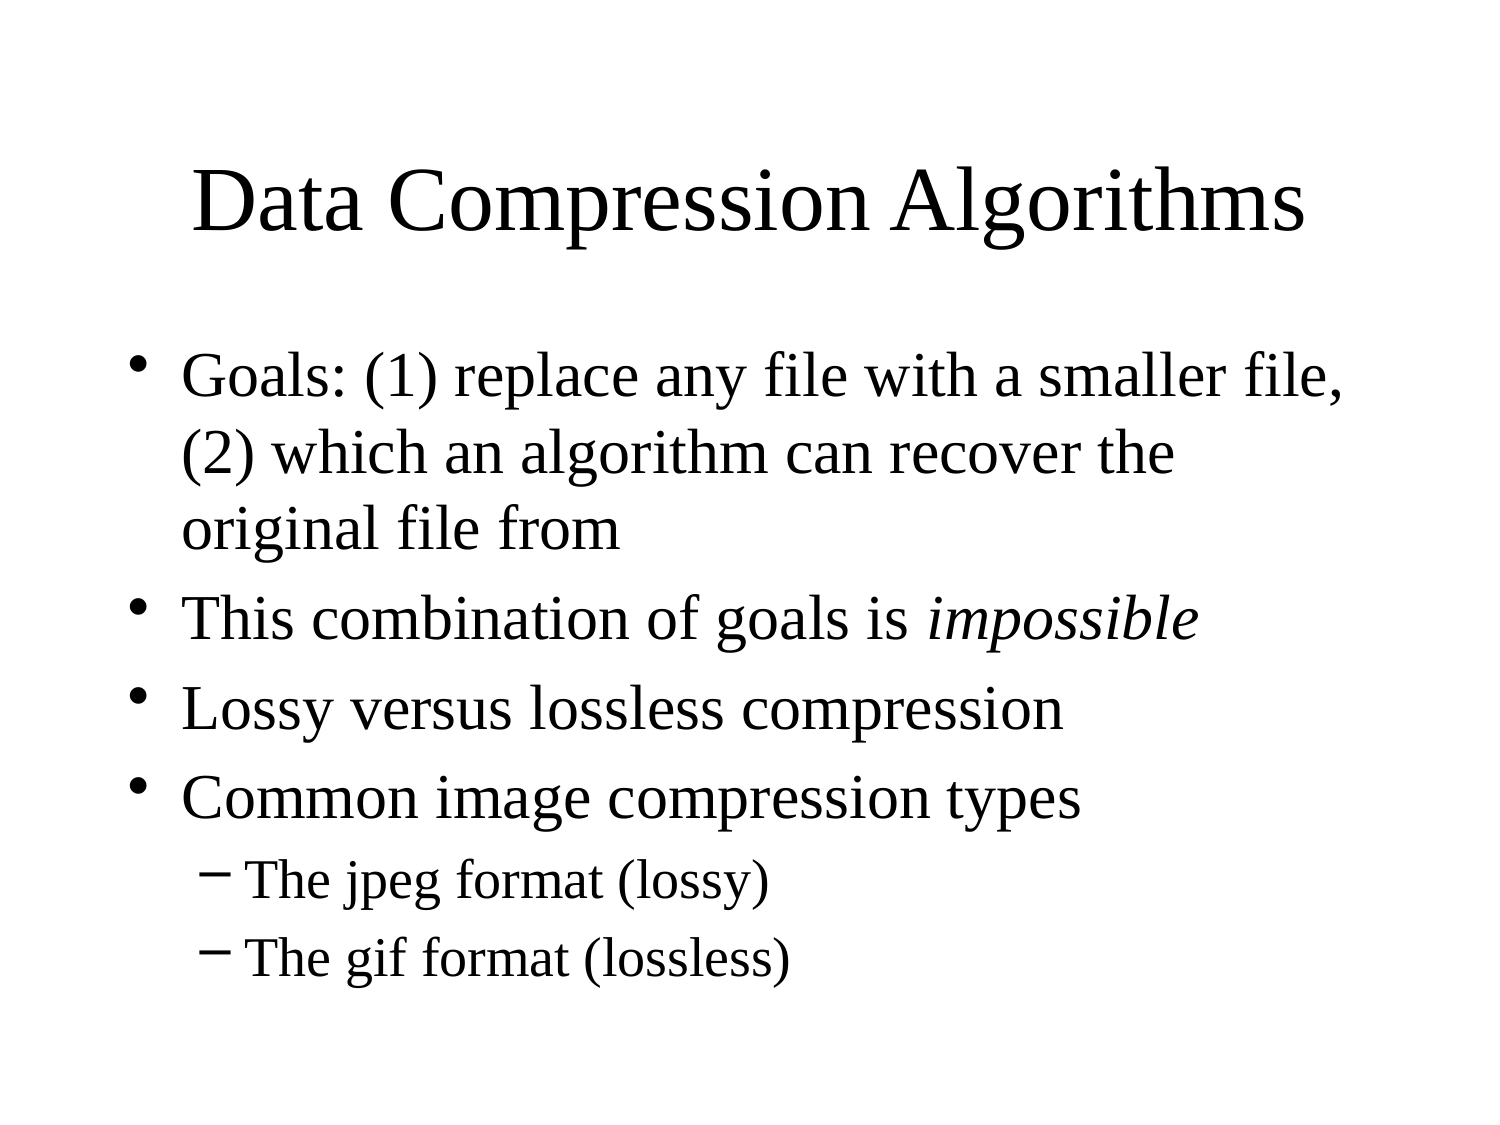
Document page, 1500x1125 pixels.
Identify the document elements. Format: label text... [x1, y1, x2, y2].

list Goals: (1) replace any file with a smaller file, (2) which an algorithm can recover the original file from This combination of goals is impossible Lossy versus lossless compression Common image compression types The jpeg format (lossy) The gif format (lossless) [112, 324, 1388, 1000]
title Data Compression Algorithms [112, 99, 1388, 288]
